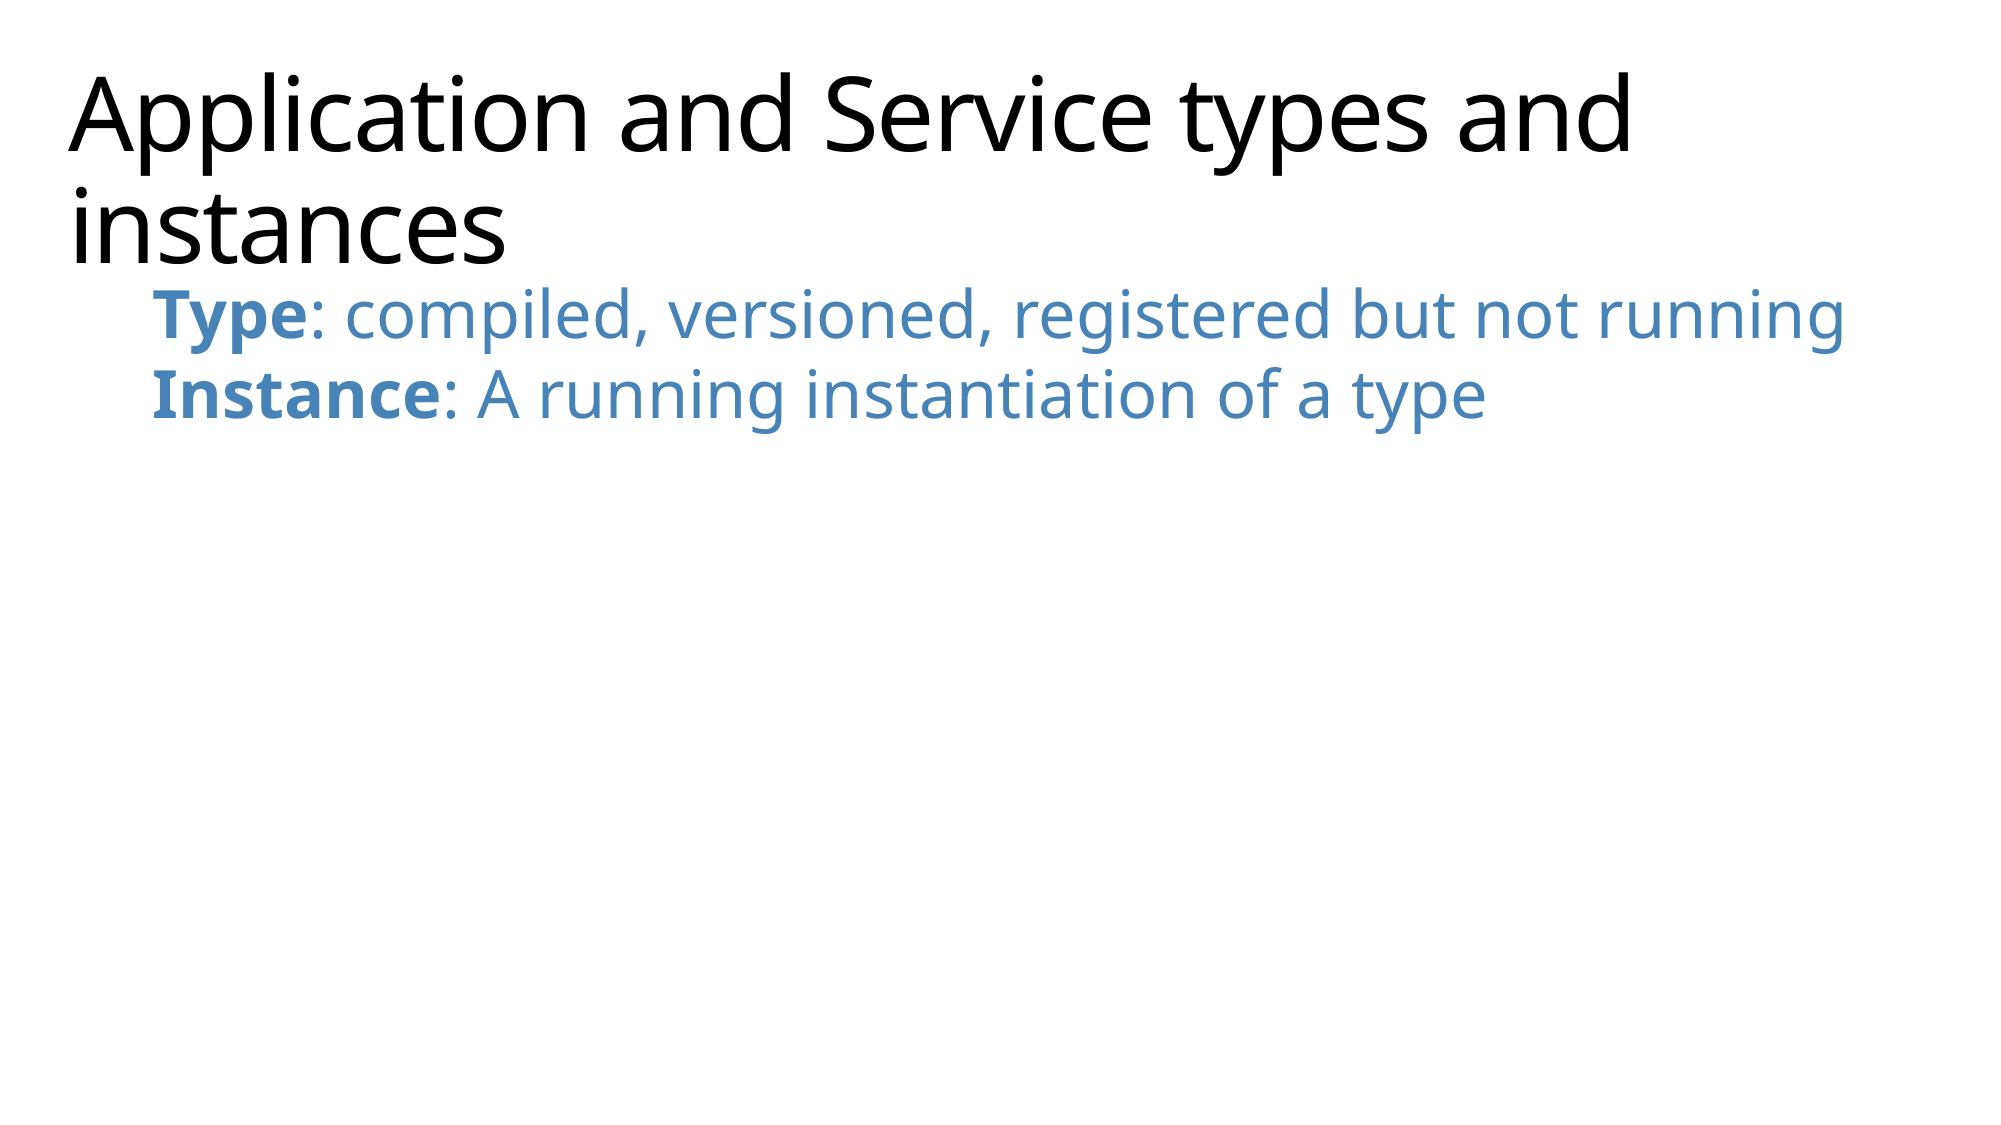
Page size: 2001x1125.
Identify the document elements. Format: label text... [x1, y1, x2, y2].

text_box Type: compiled, versioned, registered but not running Instance: A running instantiation of a type [137, 180, 2000, 524]
title Application and Service types and instances [44, 47, 1957, 196]
